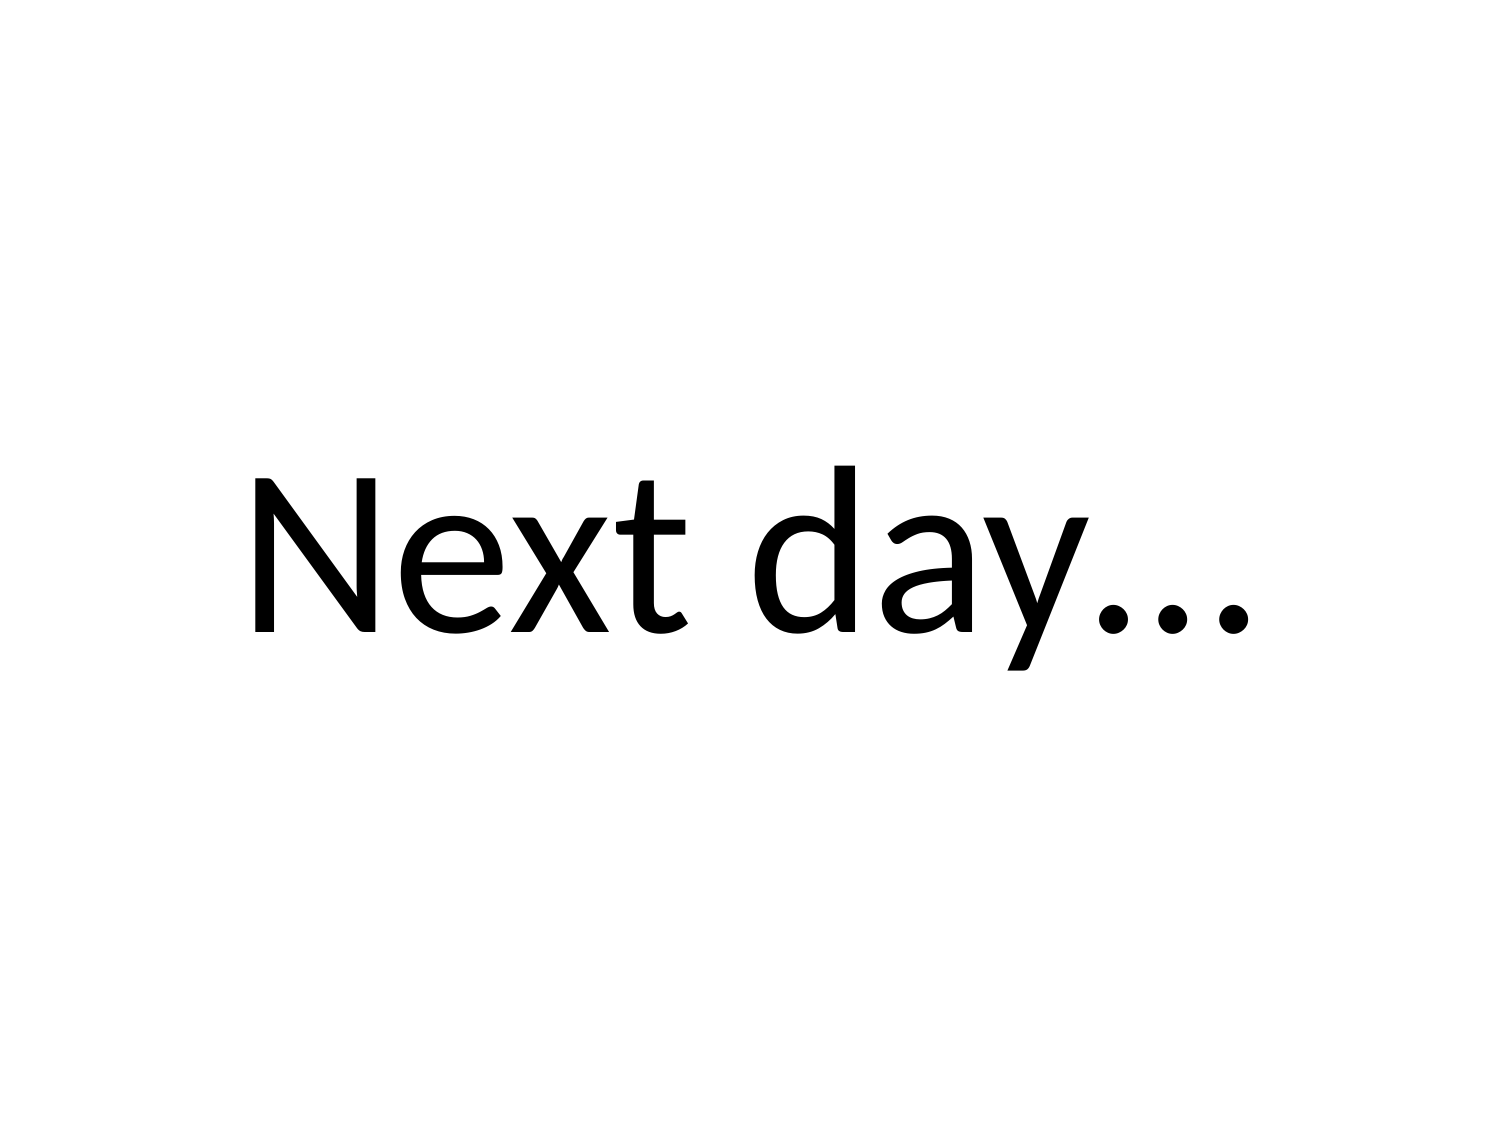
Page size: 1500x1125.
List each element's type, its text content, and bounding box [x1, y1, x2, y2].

text_box Next day… [223, 385, 1273, 688]
